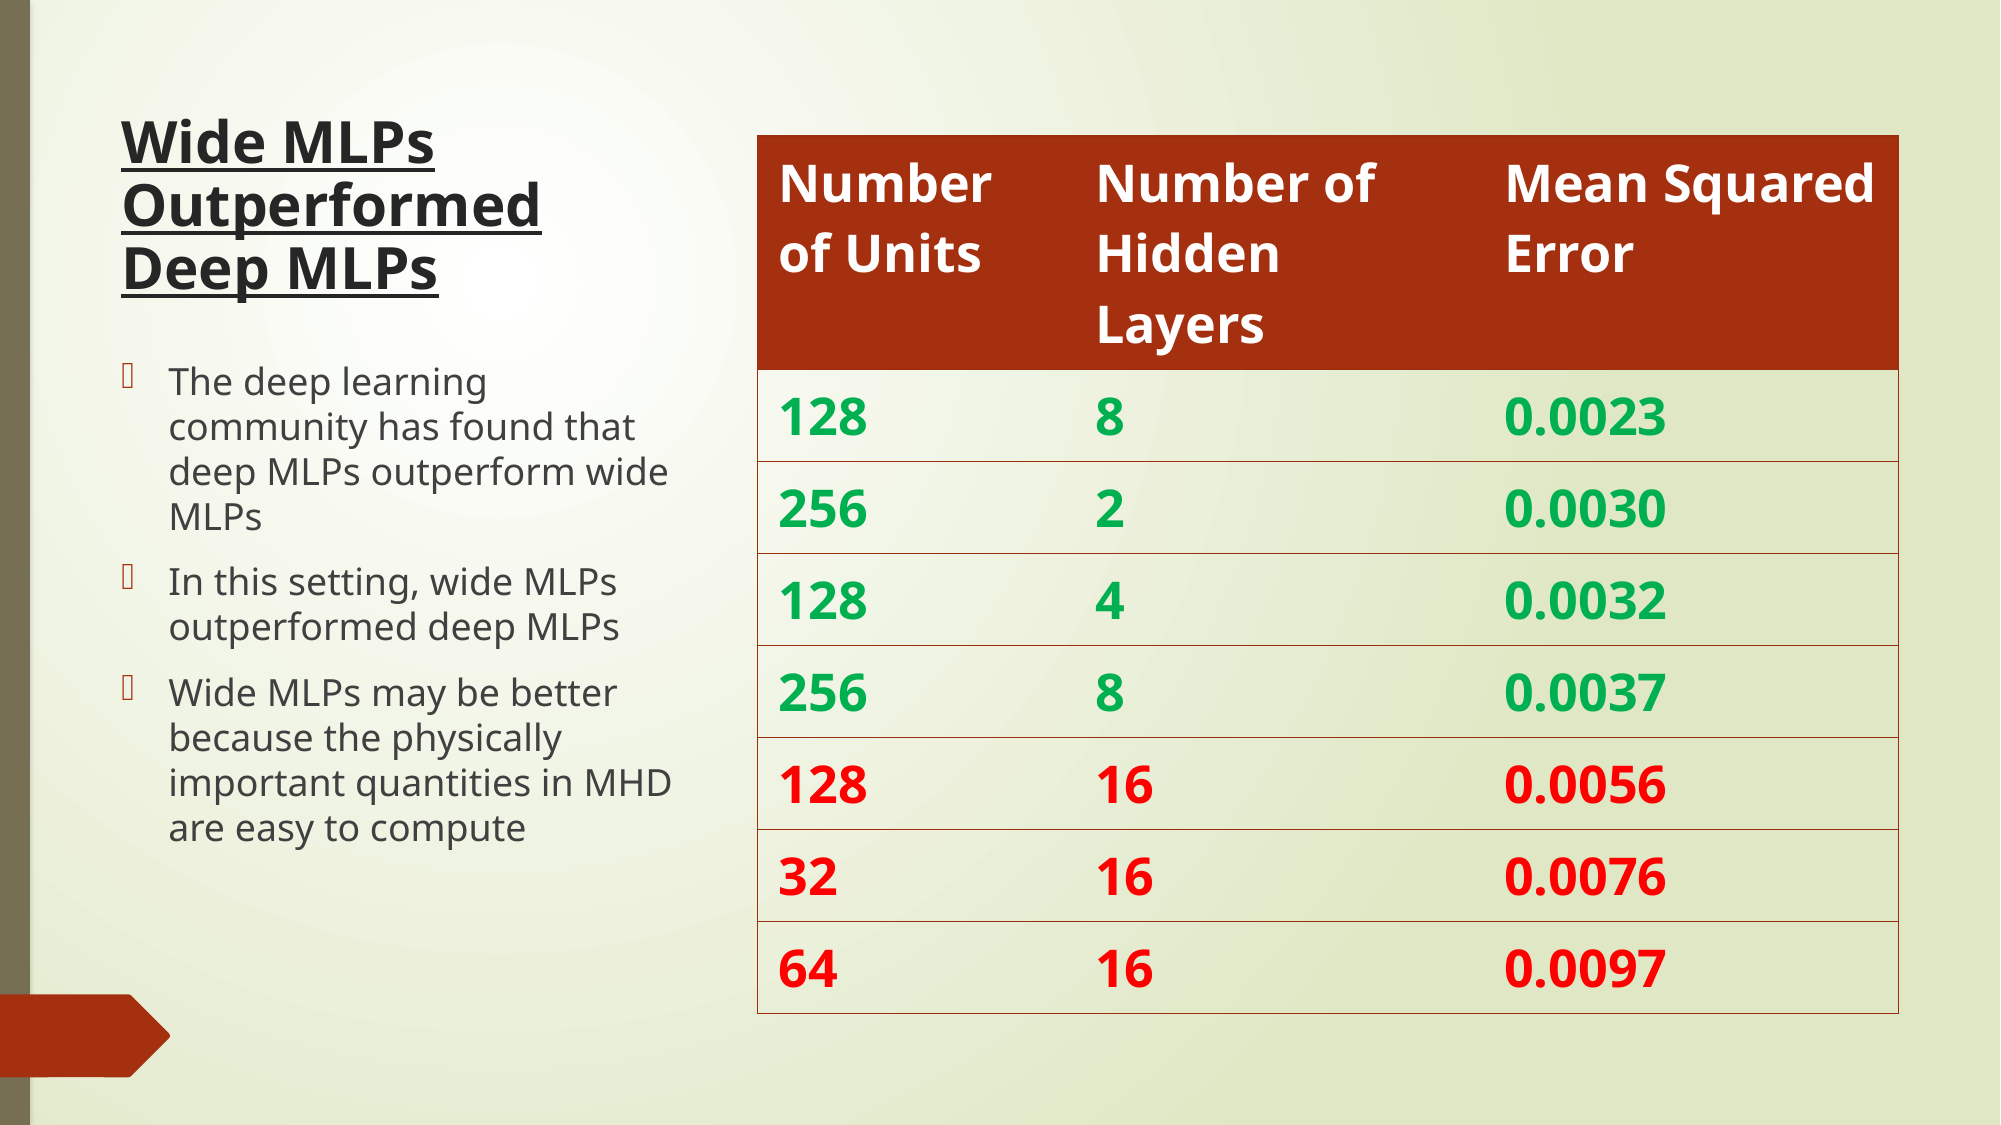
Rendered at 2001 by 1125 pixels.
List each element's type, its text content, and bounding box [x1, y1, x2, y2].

table_cell 0.0097 [1483, 922, 1898, 1013]
table_cell 256 [758, 646, 1074, 737]
text_box [31, 0, 2000, 1125]
table_cell 256 [758, 462, 1074, 553]
table_cell 128 [758, 370, 1074, 461]
table_header Mean Squared Error [1483, 137, 1898, 369]
table_header Number of Hidden Layers [1074, 137, 1483, 369]
table_cell 128 [758, 554, 1074, 645]
table_cell 0.0037 [1483, 646, 1898, 737]
table_cell 0.0056 [1483, 738, 1898, 829]
table_cell 0.0076 [1483, 830, 1898, 921]
table_header Number of Units [758, 137, 1074, 369]
table_cell 32 [758, 830, 1074, 921]
table_cell 4 [1074, 554, 1483, 645]
table_cell 8 [1074, 370, 1483, 461]
table_cell 8 [1074, 646, 1483, 737]
table_cell 16 [1074, 922, 1483, 1013]
text_box [0, 1079, 31, 1125]
text_box The deep learning community has found that deep MLPs outperform wide MLPs In this setting, wide MLPs outperformed deep MLPs Wide MLPs may be better because the physically important quantities in MHD are easy to compute [106, 349, 706, 967]
table_cell 16 [1074, 738, 1483, 829]
table_cell 0.0023 [1483, 370, 1898, 461]
table_cell 0.0030 [1483, 462, 1898, 553]
table_cell 16 [1074, 830, 1483, 921]
table_cell 2 [1074, 462, 1483, 553]
text_box [0, 992, 172, 1079]
text_box [0, 0, 31, 992]
table_cell 128 [758, 738, 1074, 829]
table_cell 64 [758, 922, 1074, 1013]
text_box Wide MLPs Outperformed Deep MLPs [106, 105, 706, 313]
table_cell 0.0032 [1483, 554, 1898, 645]
